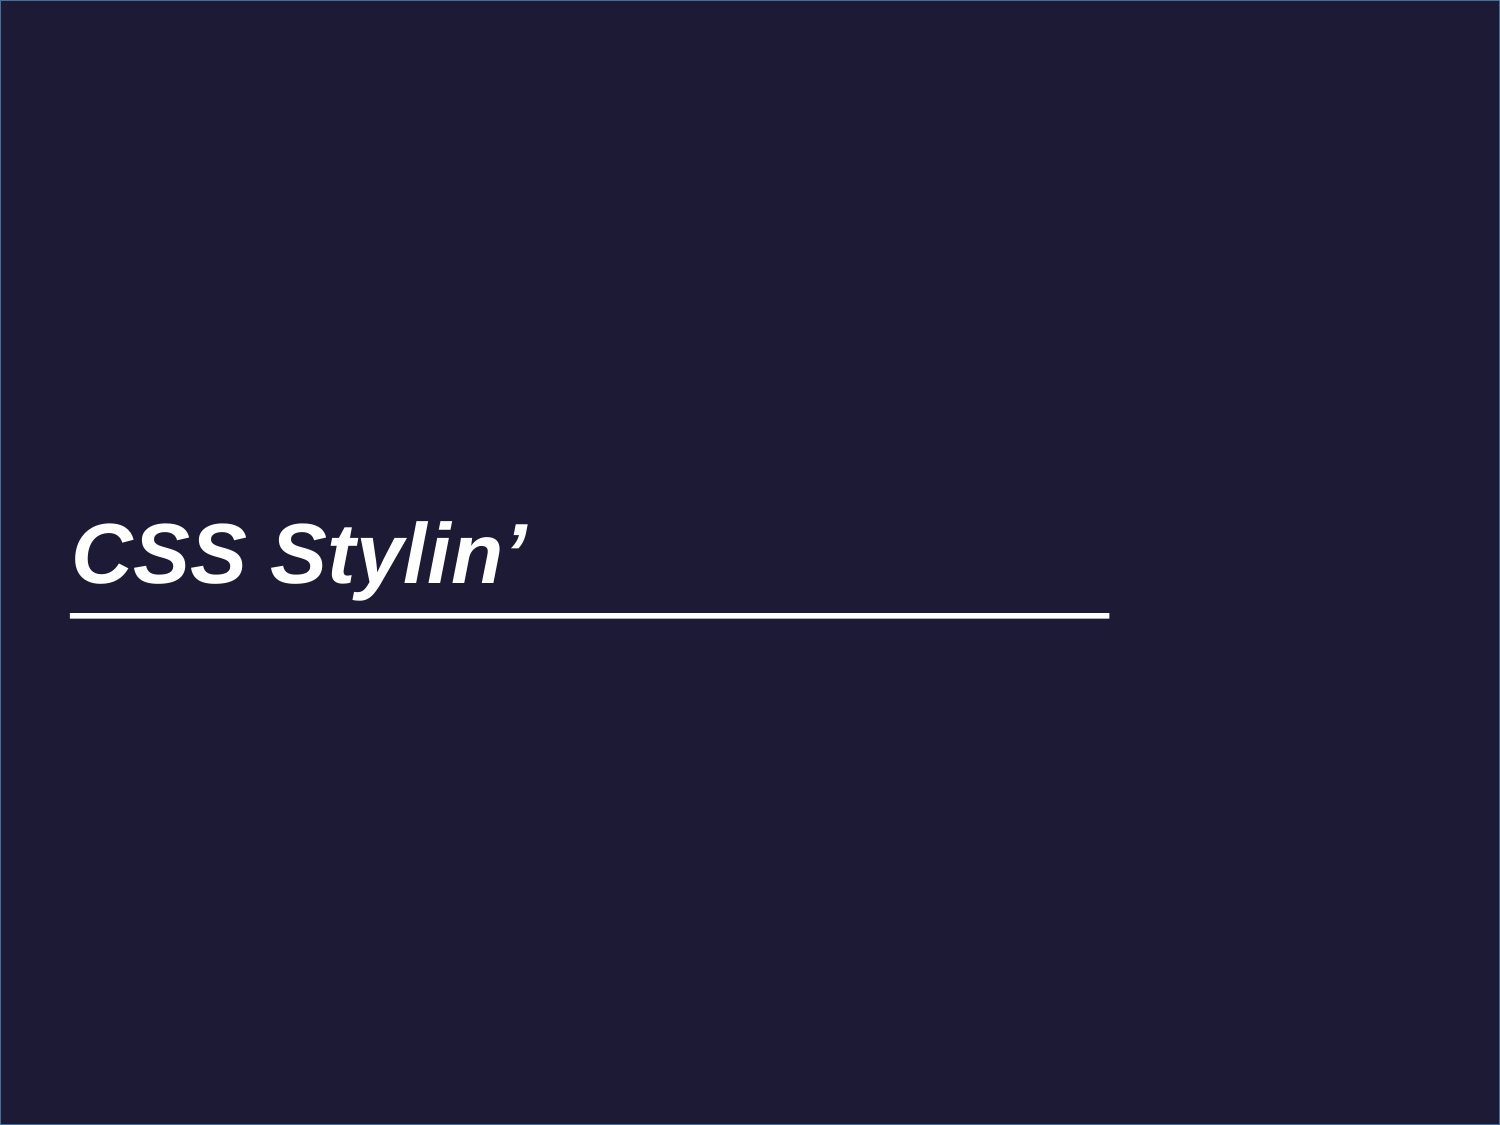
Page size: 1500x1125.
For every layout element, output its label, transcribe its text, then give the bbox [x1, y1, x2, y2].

title CSS Stylin’ [63, 483, 1415, 628]
